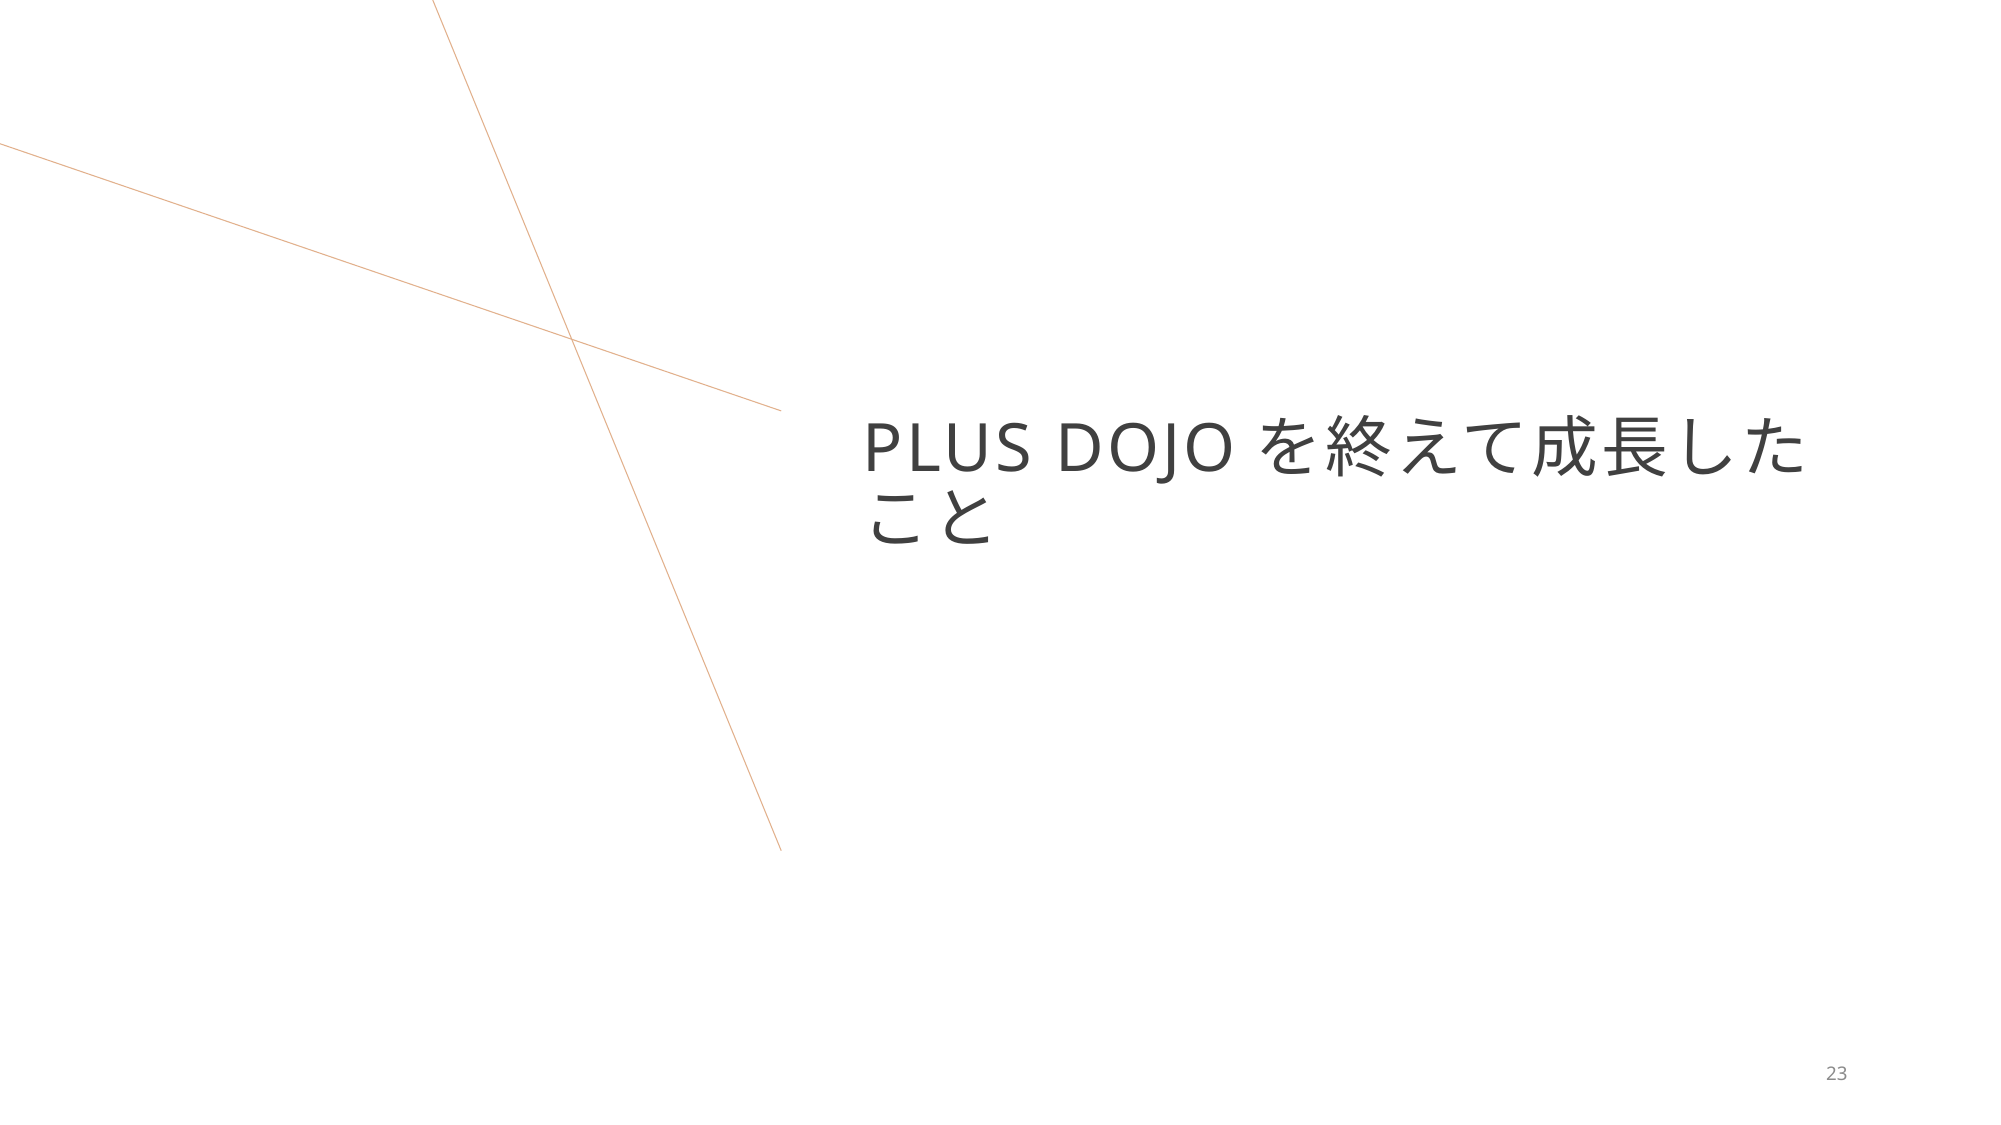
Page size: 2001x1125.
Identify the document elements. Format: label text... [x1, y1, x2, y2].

title PLUS DOJOを終えて成長したこと [847, 364, 1861, 565]
slide_number 23 [1412, 1042, 1863, 1103]
